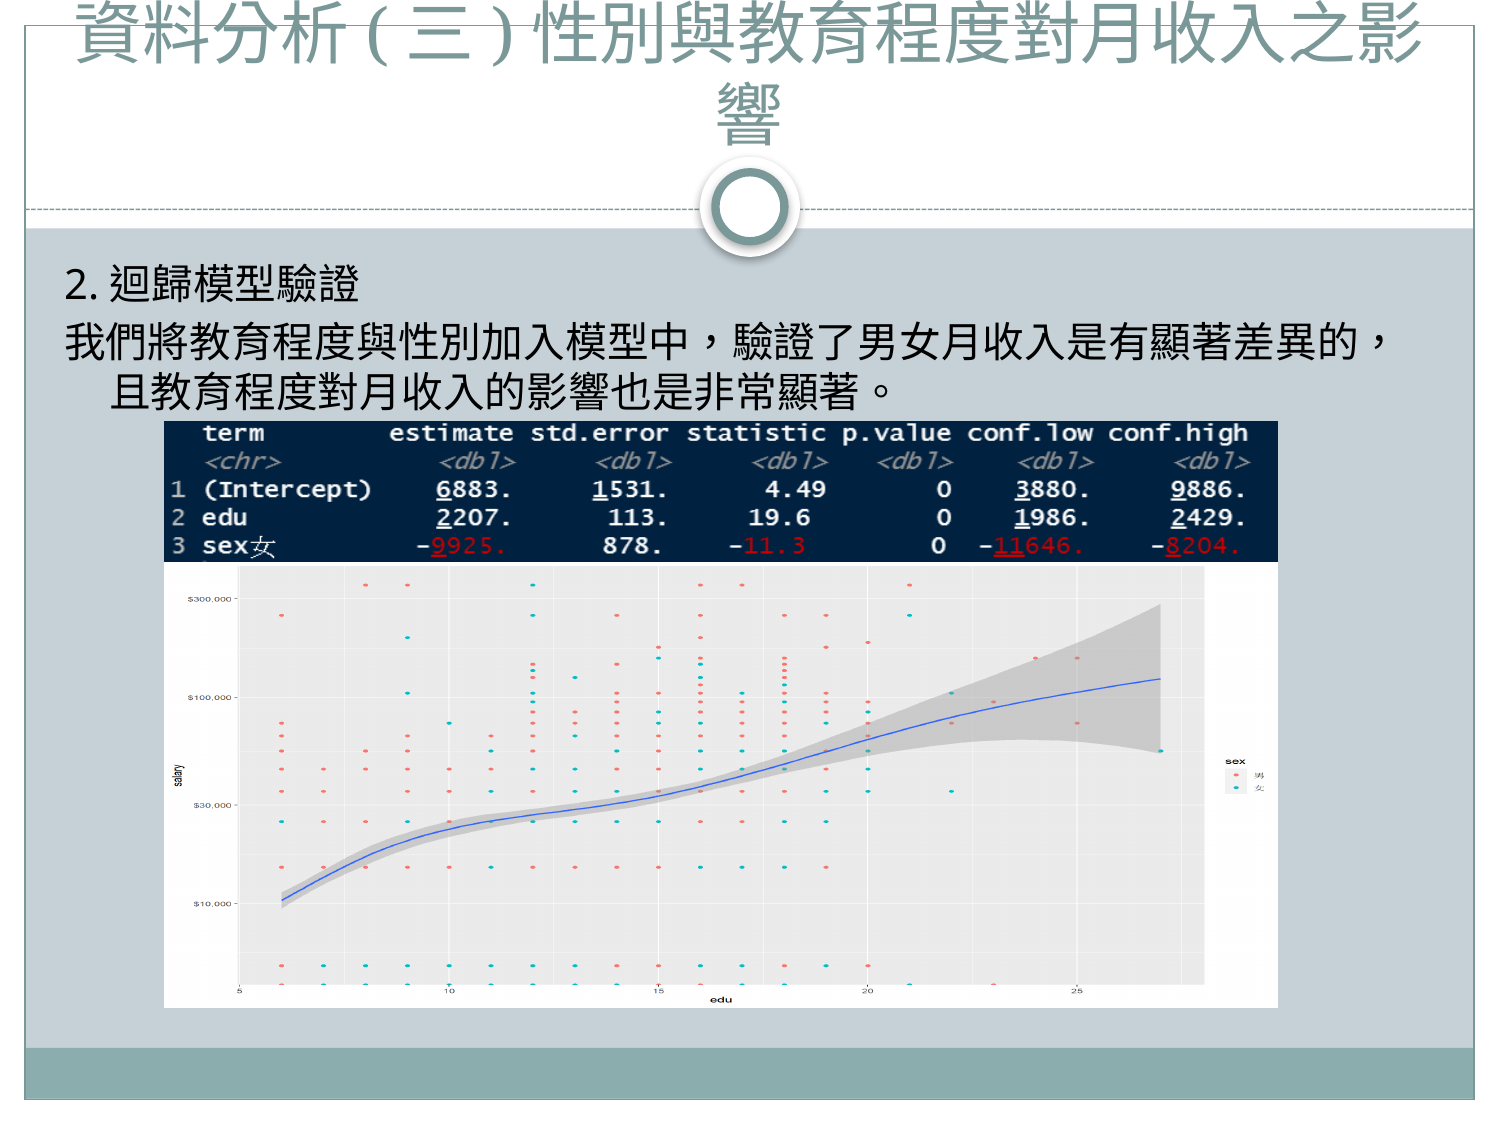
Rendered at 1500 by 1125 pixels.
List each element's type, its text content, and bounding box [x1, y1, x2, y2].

title 資料分析(三)性別與教育程度對月收入之影響 [49, 37, 1450, 162]
picture [163, 421, 1278, 1009]
list 2.迴歸模型驗證 我們將教育程度與性別加入模型中，驗證了男女月收入是有顯著差異的，且教育程度對月收入的影響也是非常顯著。 [49, 250, 1445, 1001]
